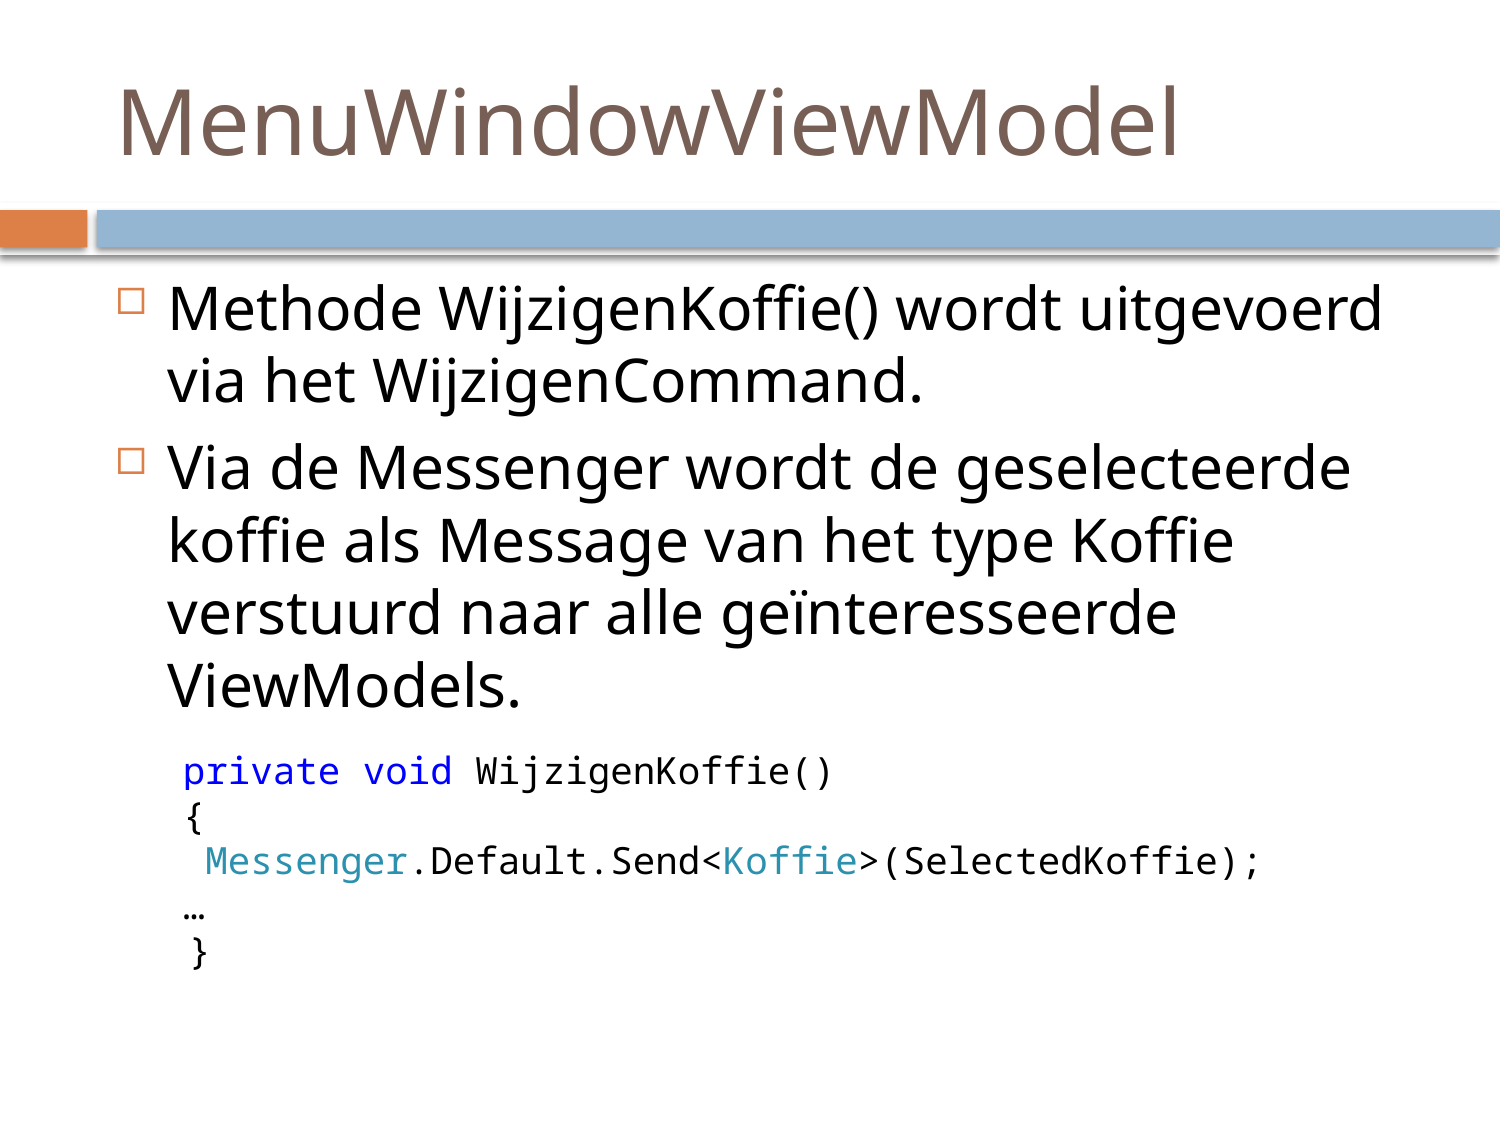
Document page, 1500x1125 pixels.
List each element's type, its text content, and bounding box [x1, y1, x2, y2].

title MenuWindowViewModel [100, 37, 1438, 200]
list Methode WijzigenKoffie() wordt uitgevoerd via het WijzigenCommand. Via de Messenger wordt de geselecteerde koffie als Message van het type Koffie verstuurd naar alle geïnteresseerde ViewModels. [100, 262, 1438, 1000]
text_box private void WijzigenKoffie() { Messenger.Default.Send<Koffie>(SelectedKoffie); … } [168, 739, 1500, 980]
